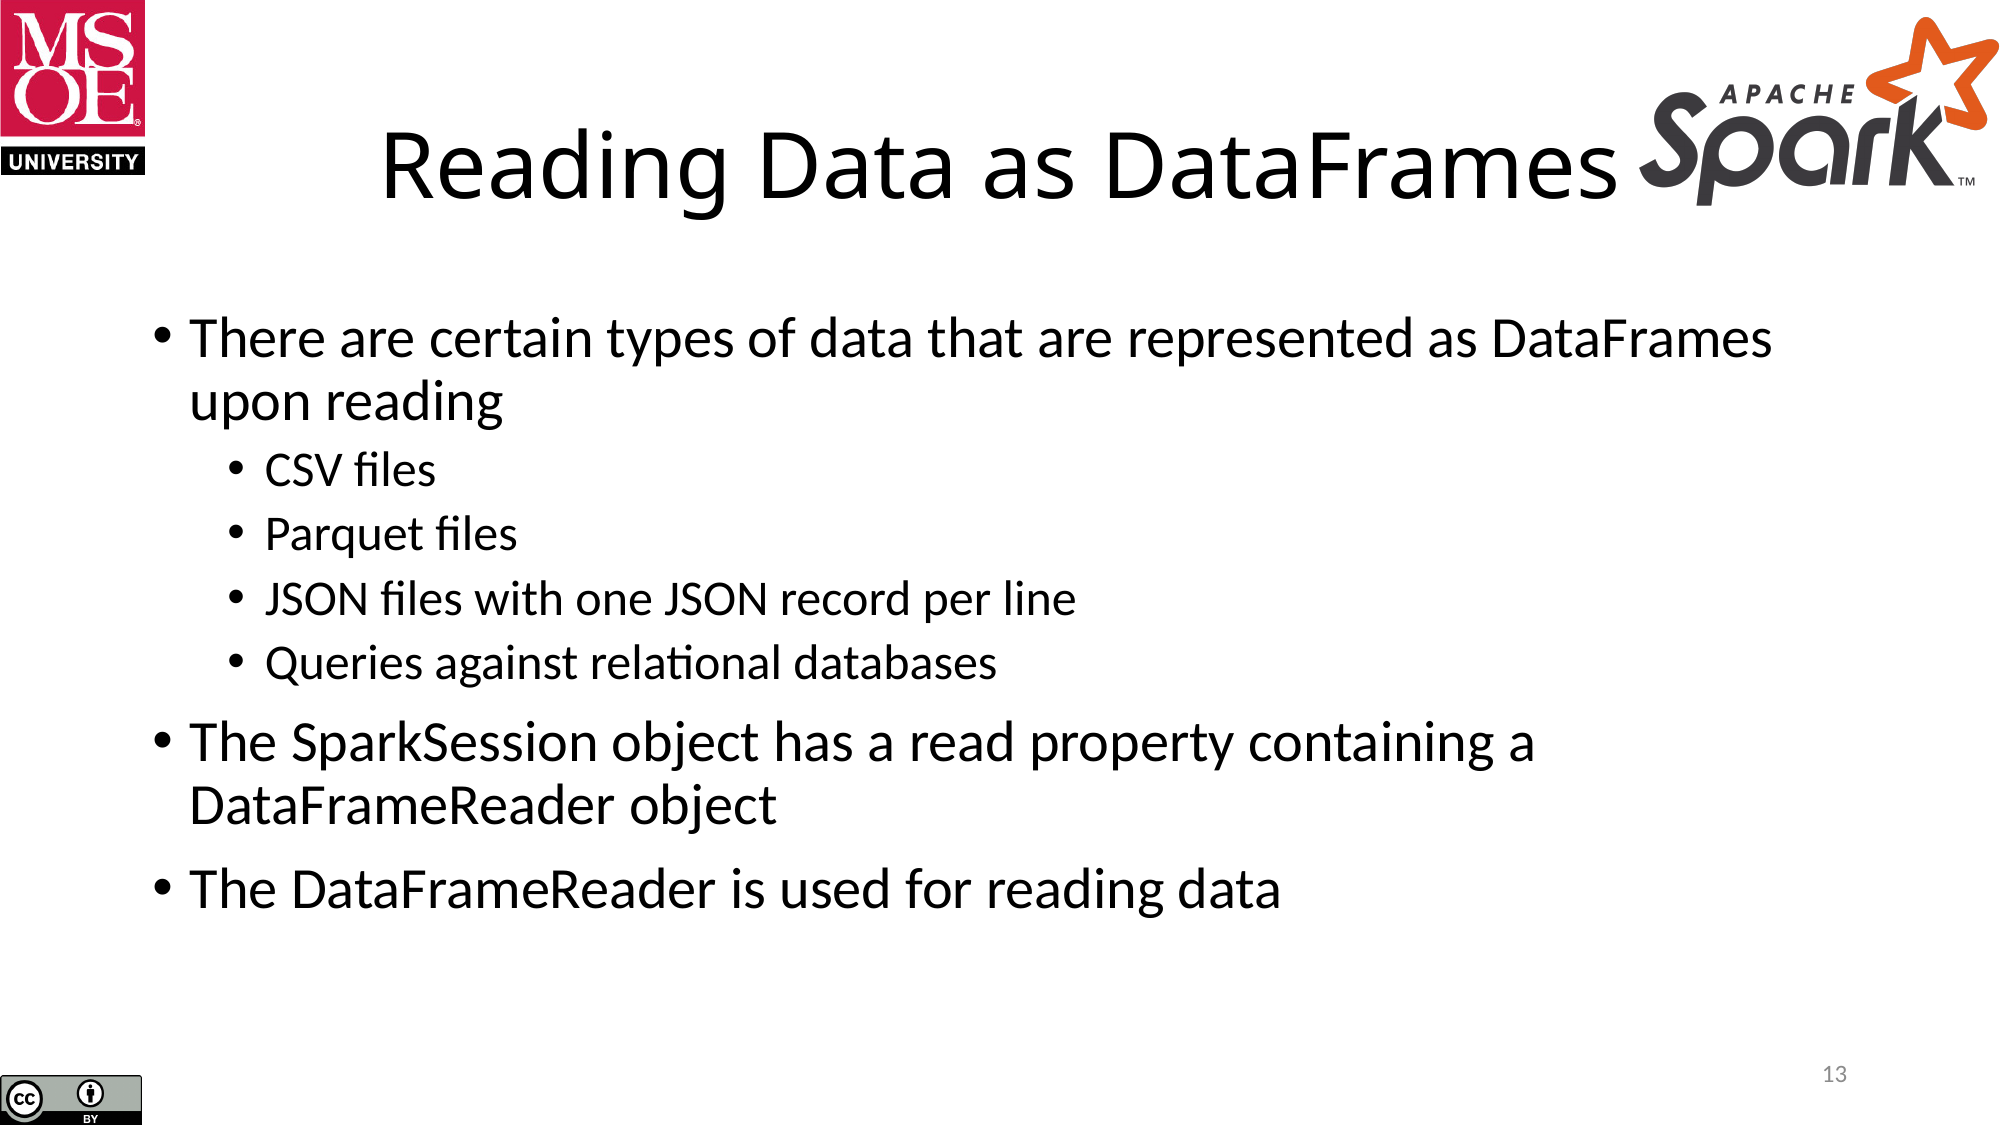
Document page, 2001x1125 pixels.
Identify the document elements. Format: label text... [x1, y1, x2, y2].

picture [1638, 17, 2000, 206]
list There are certain types of data that are represented as DataFrames upon reading CSV files Parquet files JSON files with one JSON record per line Queries against relational databases The SparkSession object has a read property containing a DataFrameReader object The DataFrameReader is used for reading data [137, 299, 1863, 1014]
picture [0, 1075, 142, 1125]
slide_number 13 [1412, 1042, 1863, 1103]
picture [0, 0, 145, 175]
title Reading Data as DataFrames [137, 59, 1863, 278]
